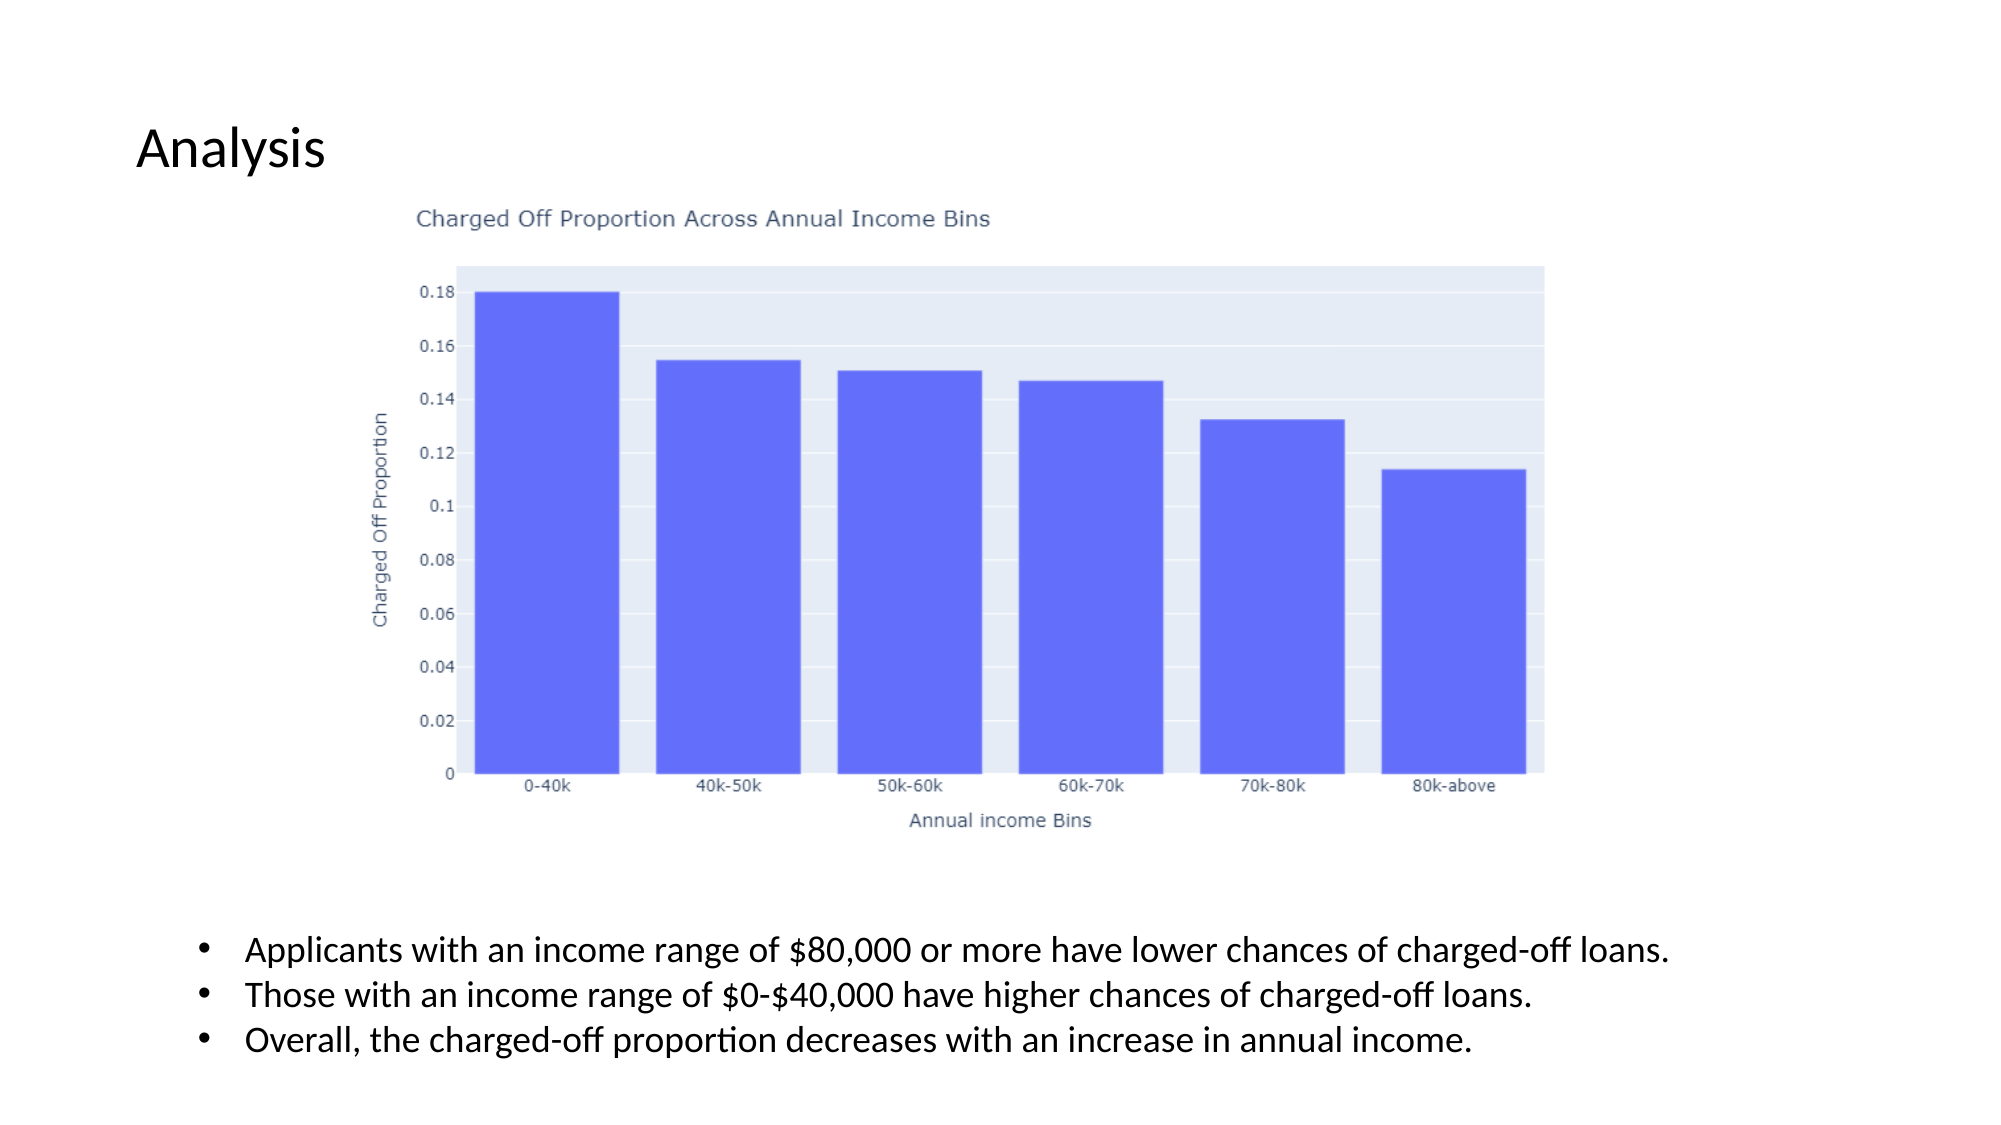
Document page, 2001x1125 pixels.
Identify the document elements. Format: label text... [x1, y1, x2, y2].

picture [351, 187, 1649, 880]
text_box Analysis [121, 101, 916, 187]
text_box Applicants with an income range of $80,000 or more have lower chances of charged-off loans. Those with an income range of $0-$40,000 have higher chances of charged-off loans. Overall, the charged-off proportion decreases with an increase in annual income. [183, 917, 1893, 1068]
